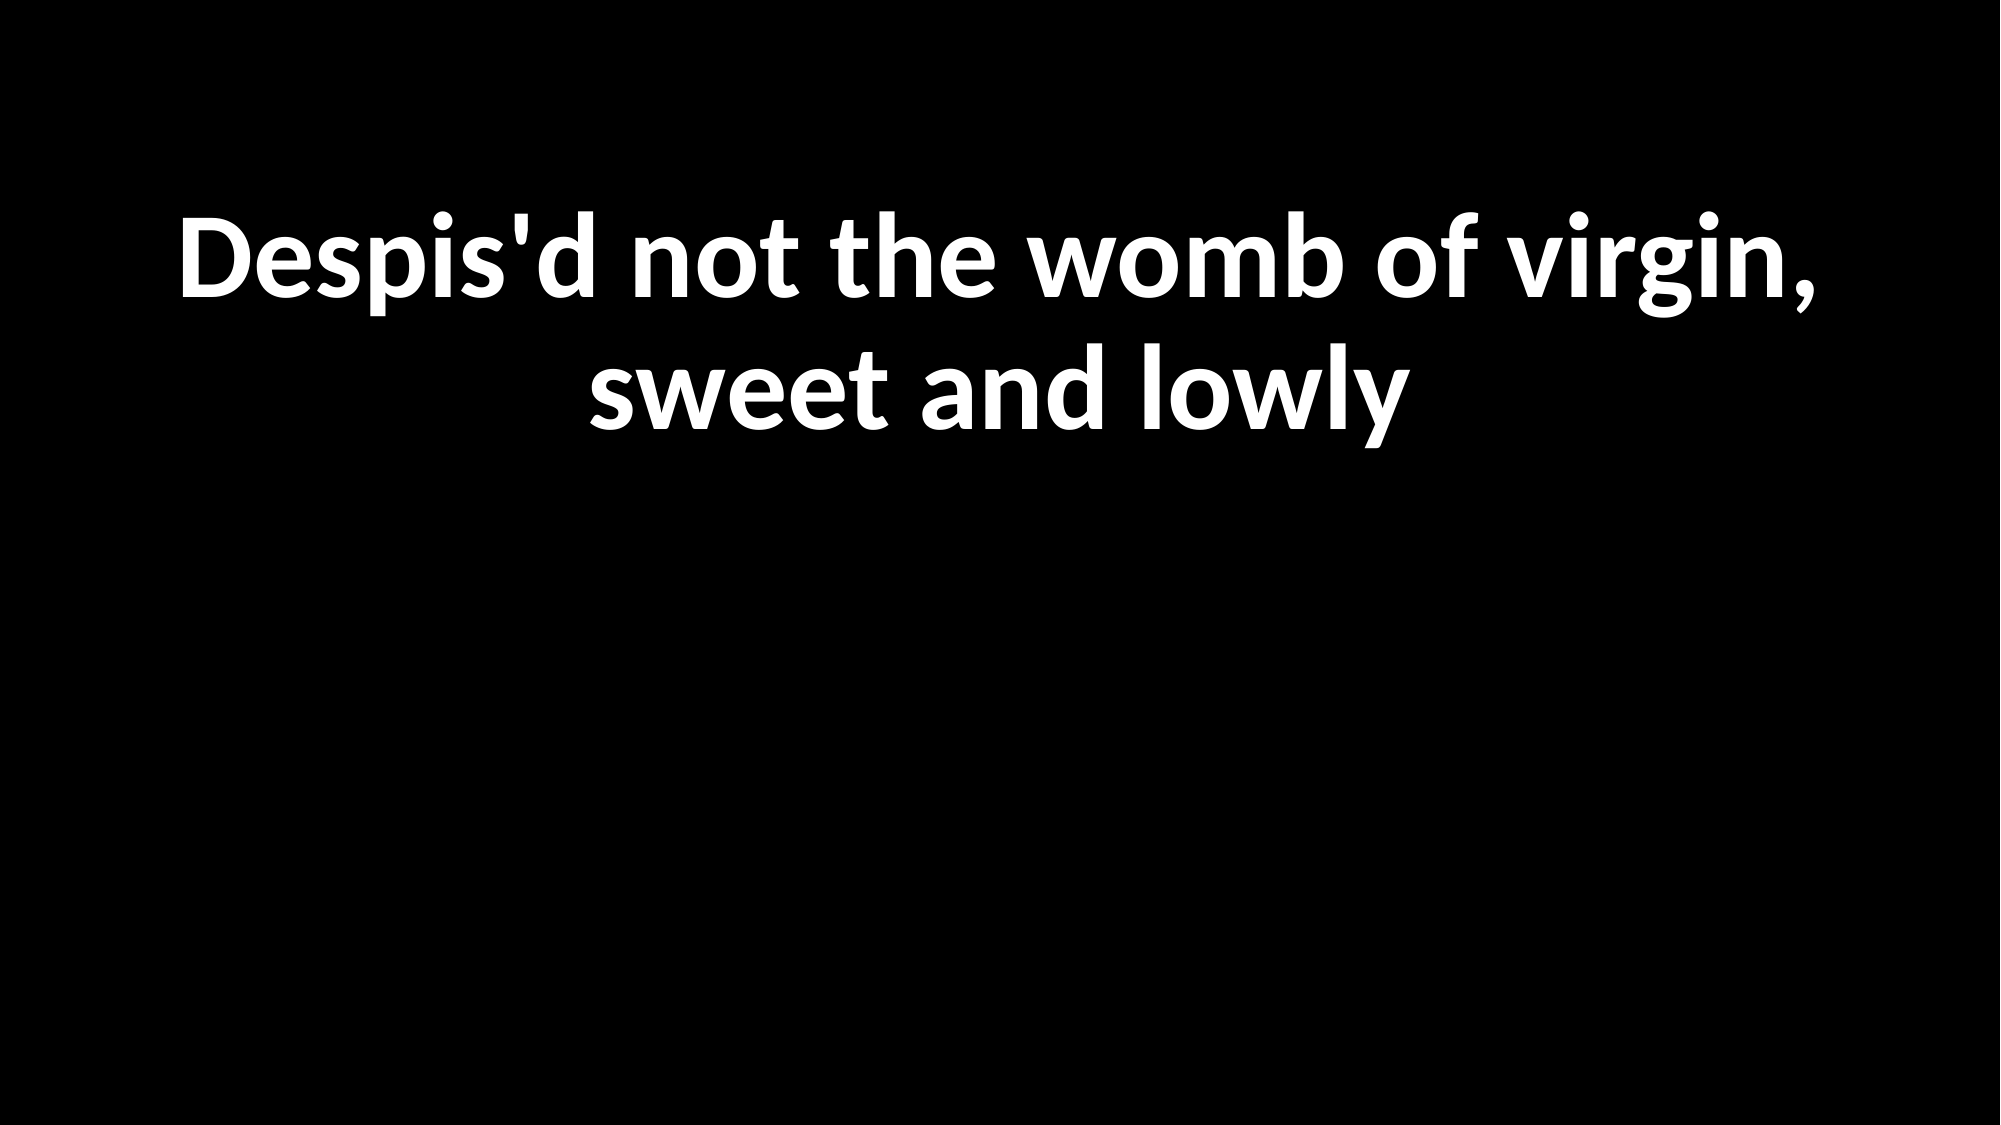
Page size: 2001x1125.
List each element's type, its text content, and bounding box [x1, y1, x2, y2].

list Despis'd not the womb of virgin, sweet and lowly [0, 109, 2000, 464]
